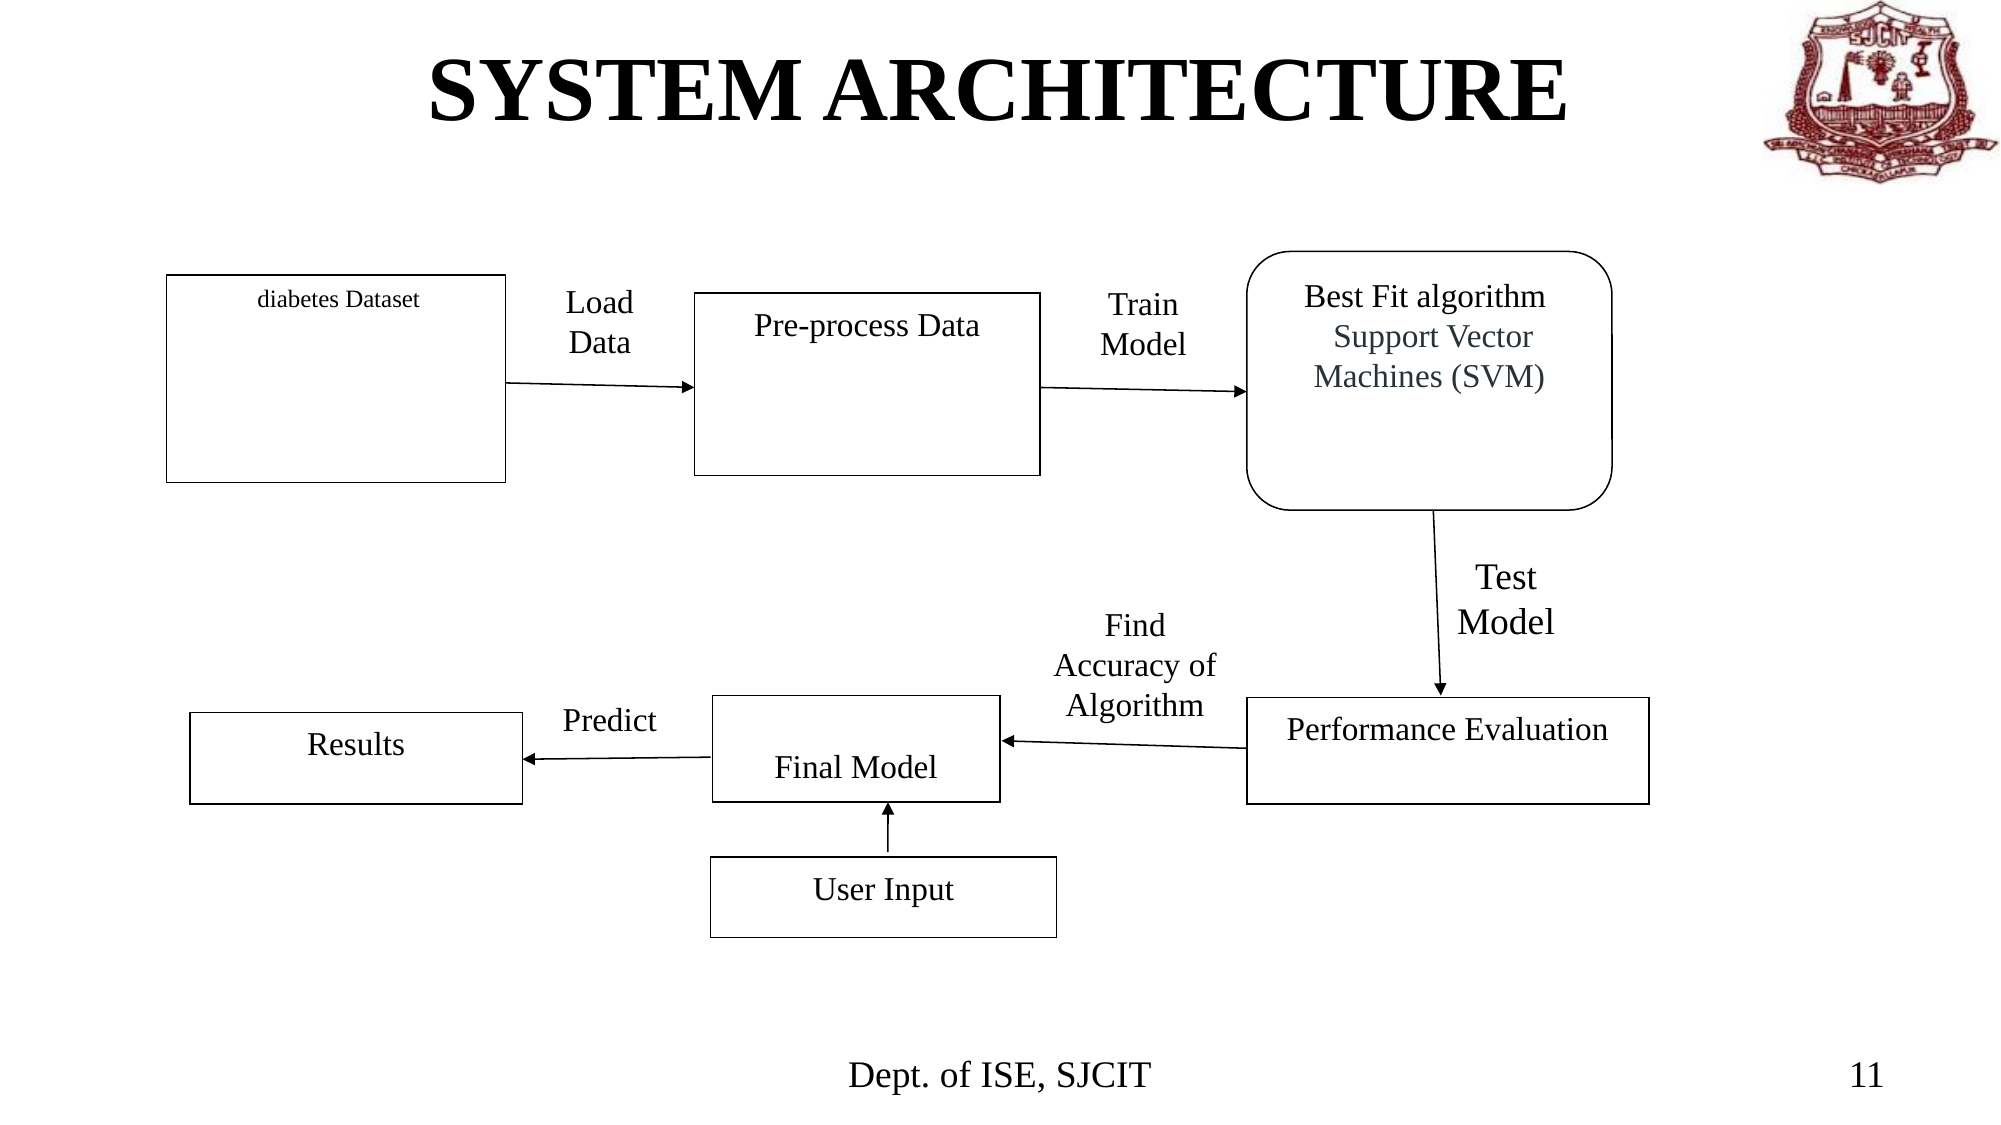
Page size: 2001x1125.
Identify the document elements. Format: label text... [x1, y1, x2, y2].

text_box Predict [531, 688, 689, 752]
text_box Best Fit algorithm Support Vector Machines (SVM) [1246, 251, 1613, 511]
text_box [881, 802, 895, 853]
list diabetes Dataset [166, 274, 506, 483]
text_box Final Model [712, 695, 1000, 803]
text_box Load Data [521, 270, 679, 369]
text_box Find Accuracy of Algorithm [1031, 593, 1239, 734]
picture [1763, 0, 2000, 185]
text_box Results [189, 712, 523, 804]
text_box [522, 752, 711, 766]
text_box Performance Evaluation [1246, 697, 1649, 804]
footer Dept. of ISE, SJCIT [683, 1042, 1317, 1103]
text_box [505, 380, 694, 394]
text_box Train Model [1065, 272, 1222, 370]
text_box Test Model [1430, 544, 1583, 650]
text_box [1040, 385, 1247, 398]
text_box [1434, 650, 1447, 696]
slide_number 11 [1433, 1042, 1900, 1103]
title SYSTEM ARCHITECTURE [99, 44, 1901, 233]
text_box Pre-process Data [694, 293, 1041, 476]
text_box [1001, 734, 1247, 749]
text_box User Input [710, 857, 1057, 938]
